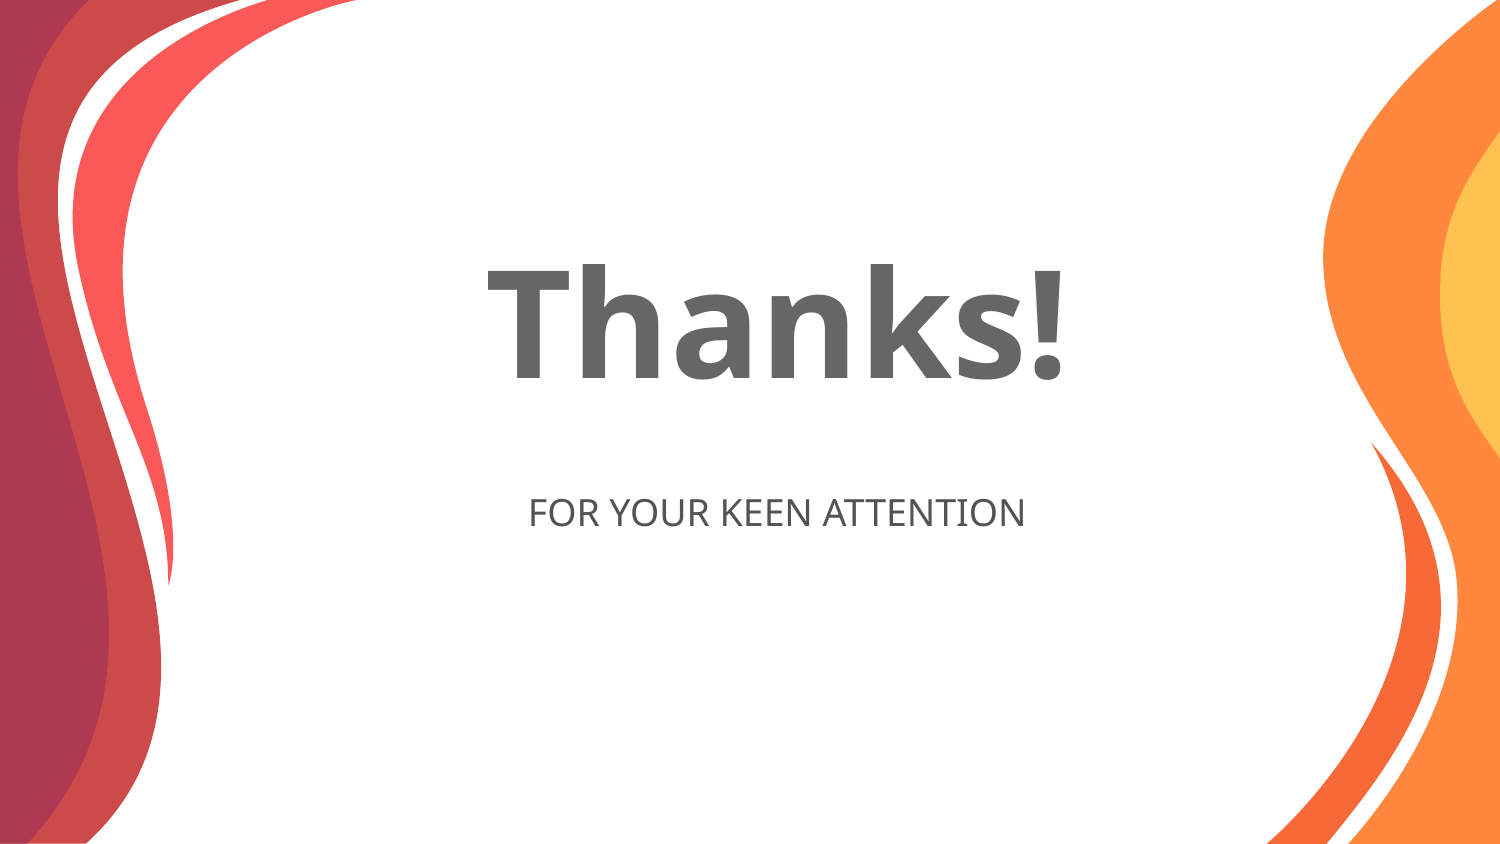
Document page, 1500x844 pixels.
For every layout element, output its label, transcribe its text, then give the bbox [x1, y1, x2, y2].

title Thanks! [221, 239, 1334, 424]
subtitle FOR YOUR KEEN ATTENTION [311, 474, 1244, 569]
